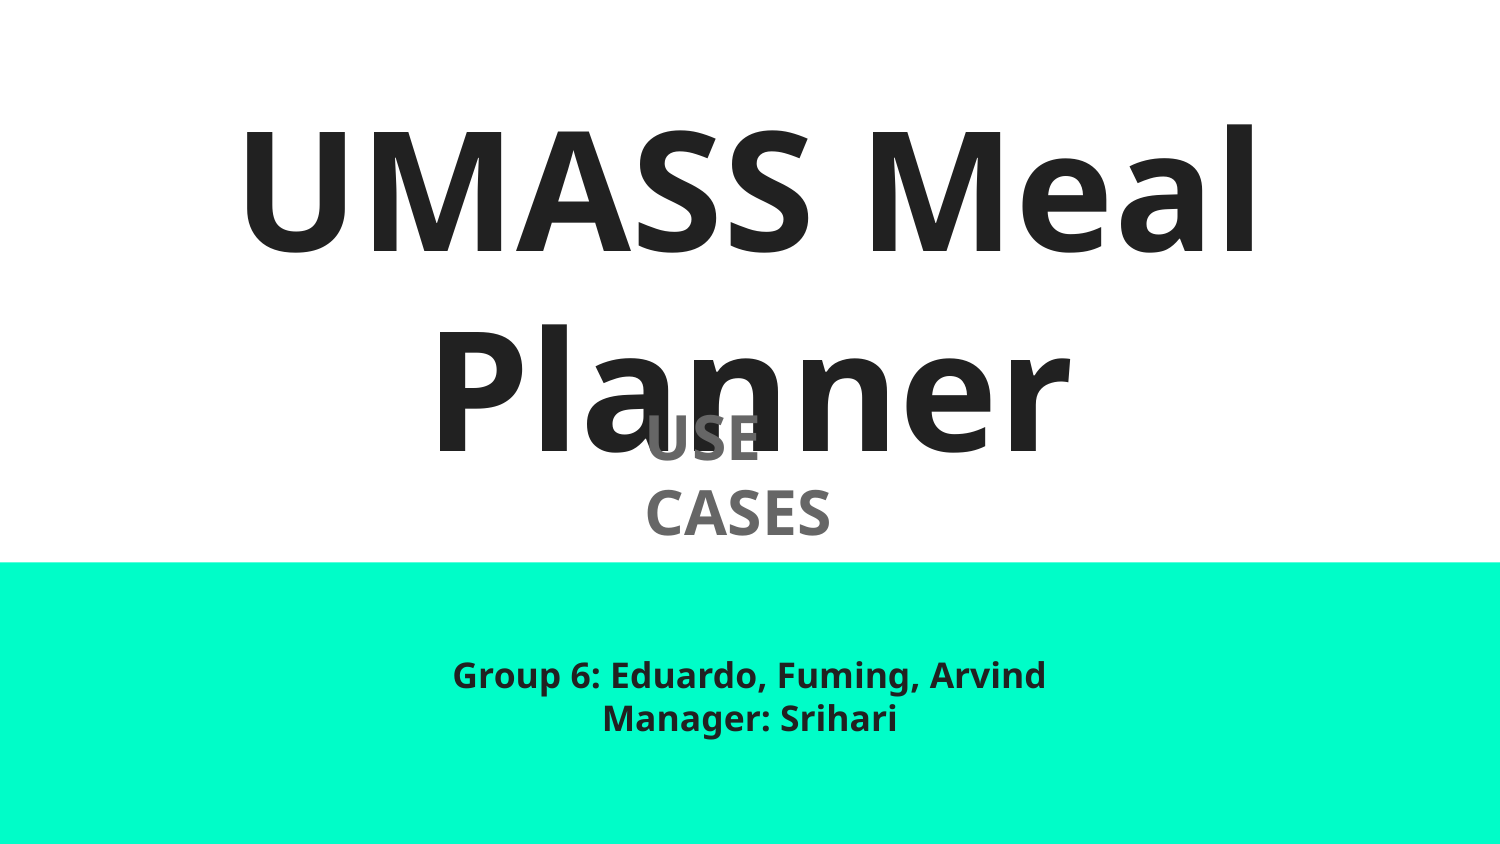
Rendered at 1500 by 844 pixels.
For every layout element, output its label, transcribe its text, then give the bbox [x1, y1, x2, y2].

subtitle Group 6: Eduardo, Fuming, Arvind Manager: Srihari [51, 638, 1449, 755]
text_box USE CASES [629, 383, 961, 528]
title UMASS Meal Planner [51, 64, 1449, 506]
